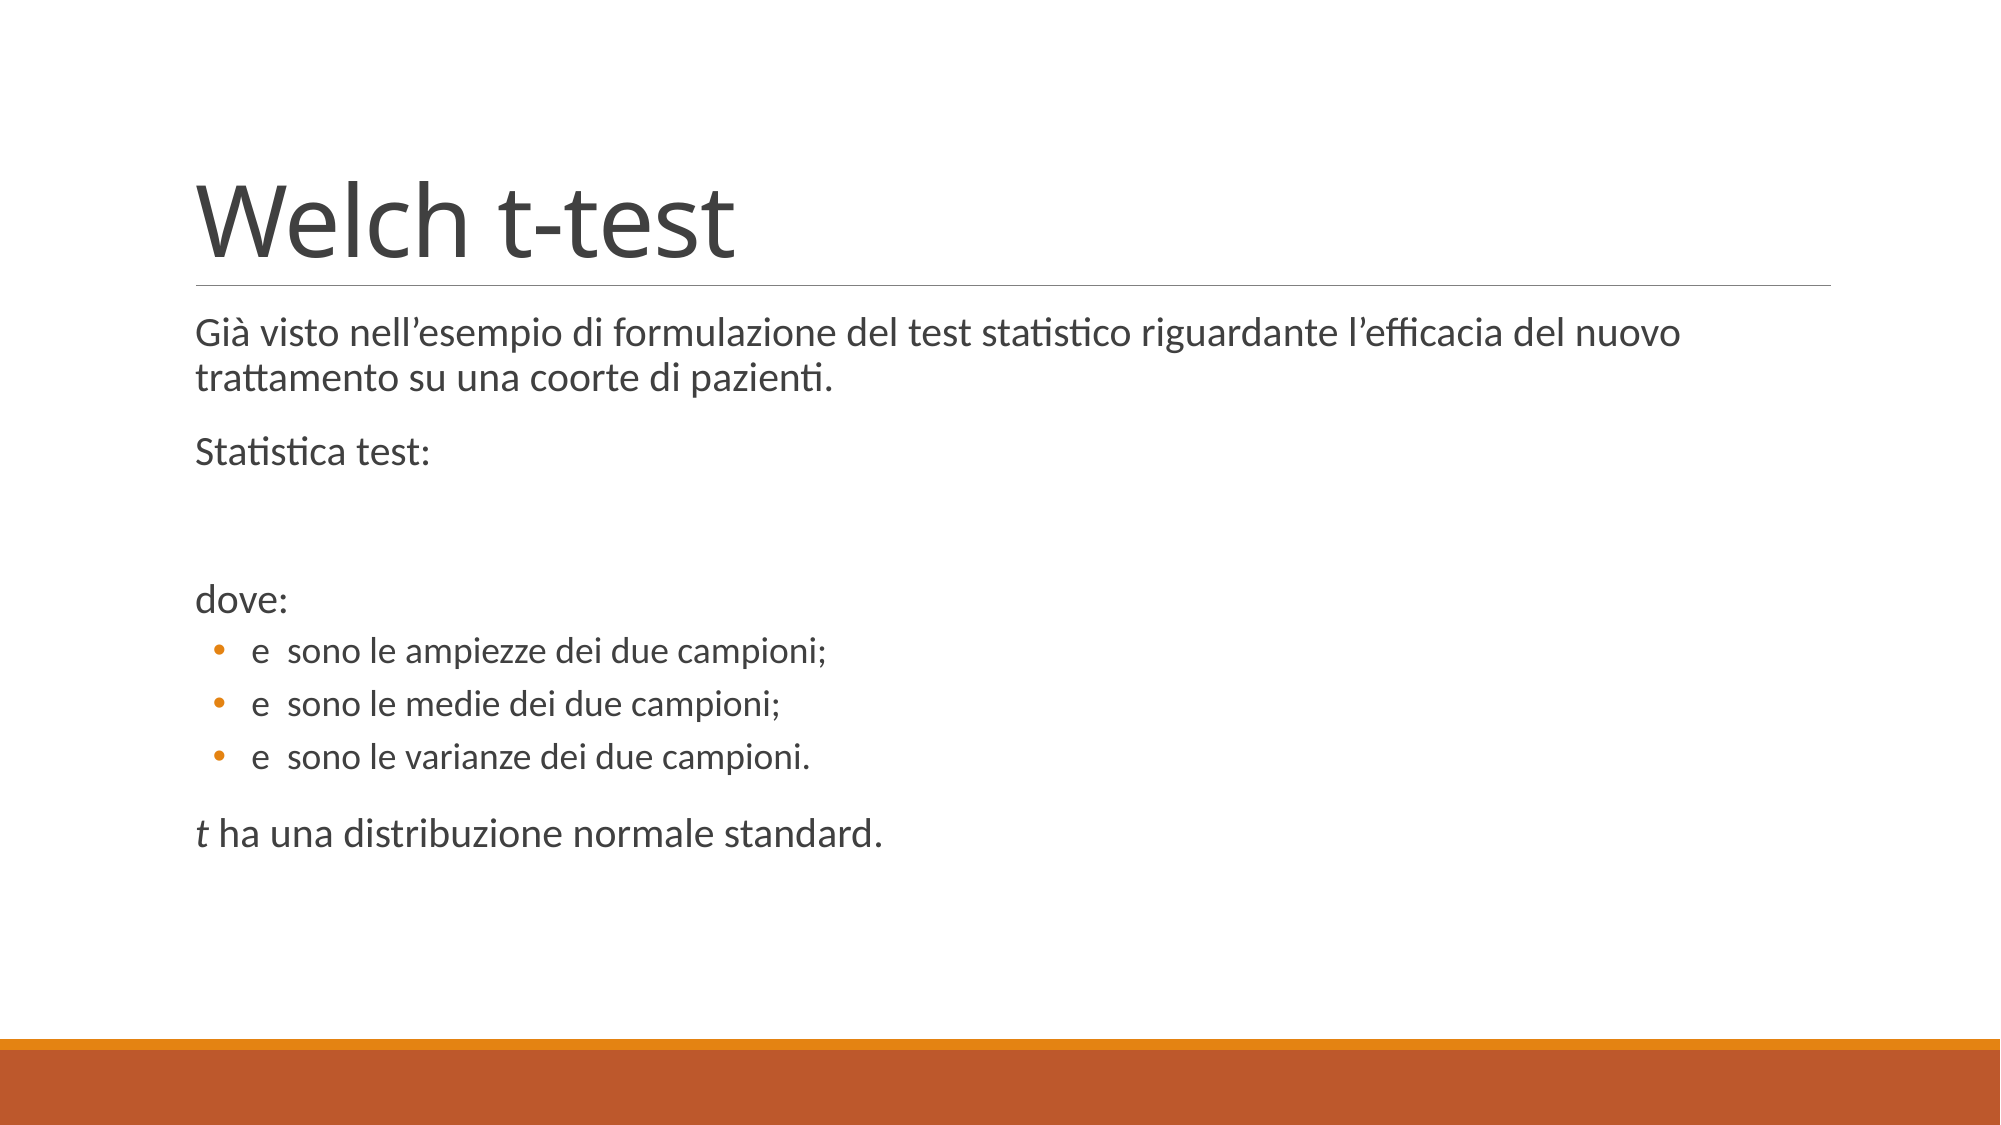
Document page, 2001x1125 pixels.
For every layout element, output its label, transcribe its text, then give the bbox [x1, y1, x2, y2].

title Welch t-test [180, 47, 1830, 285]
